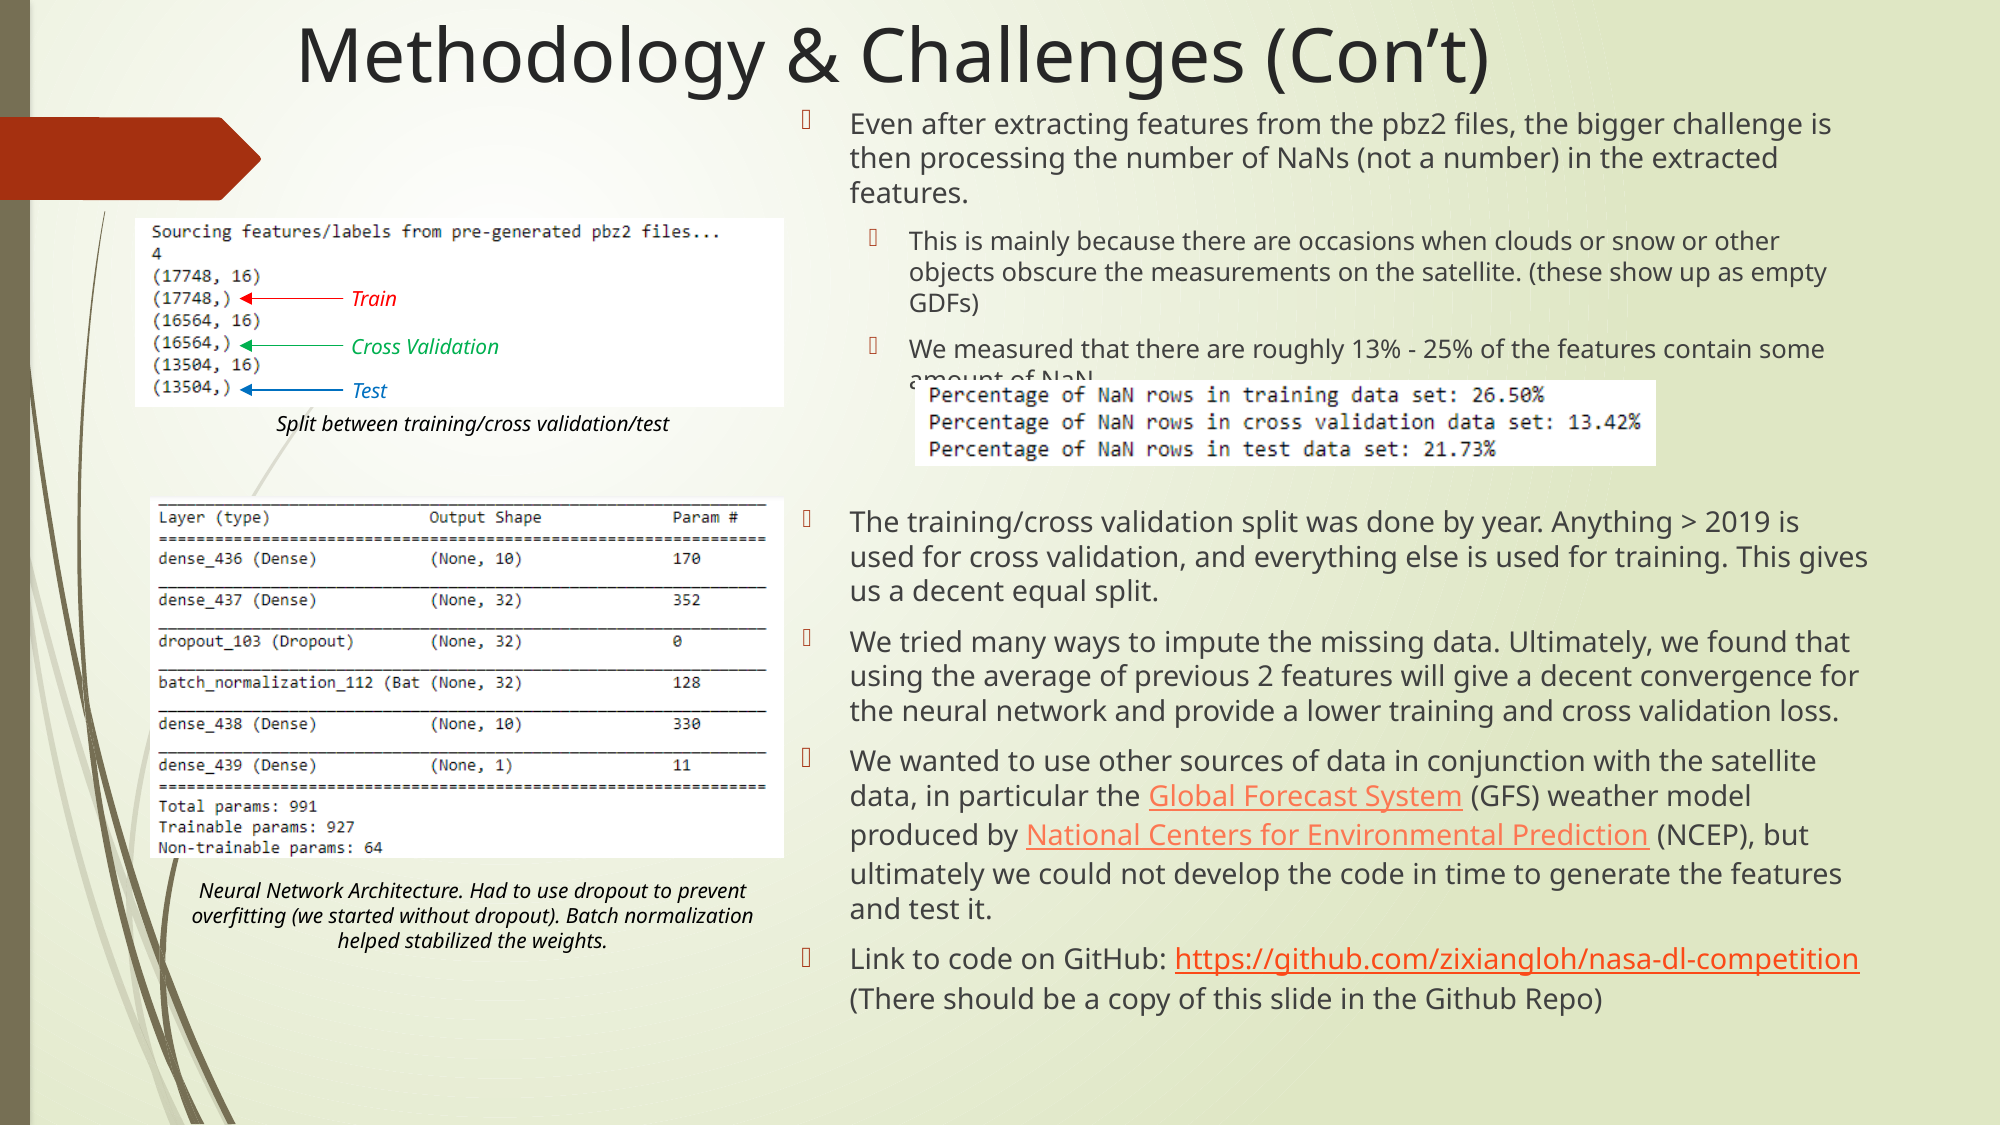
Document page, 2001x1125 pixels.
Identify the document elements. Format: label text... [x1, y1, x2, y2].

picture [135, 218, 784, 408]
picture [150, 495, 784, 858]
text_box Neural Network Architecture. Had to use dropout to prevent overfitting (we started without dropout). Batch normalization helped stabilized the weights. [172, 870, 773, 961]
title Methodology & Challenges (Con’t) [280, 0, 1743, 122]
text_box Split between training/cross validation/test [172, 415, 773, 443]
picture [915, 380, 1656, 466]
list Even after extracting features from the pbz2 files, the bigger challenge is then processing the number of NaNs (not a number) in the extracted features. This is mainly because there are occasions when clouds or snow or other objects obscure the measurements on the satellite. (these show up as empty GDFs) We measured that there are roughly 13% - 25% of the features contain some amount of NaN The training/cross validation split was done by year. Anything > 2019 is used for cross validation, and everything else is used for training. This gives us a decent equal split. We tried many ways to impute the missing data. Ultimately, we found that using the average of previous 2 features will give a decent convergence for the neural network and provide a lower training and cross validation loss. We wanted to use other sources of data in conjunction with the satellite data, in particular the Global Forecast System (GFS) weather model produced by National Centers for Environmental Prediction (NCEP), but ultimately we could not develop the code in time to generate the features and test it. Link to code on GitHub: https://github.com/zixiangloh/nasa-dl-competition (There should be a copy of this slide in the Github Repo) [783, 97, 1888, 1052]
